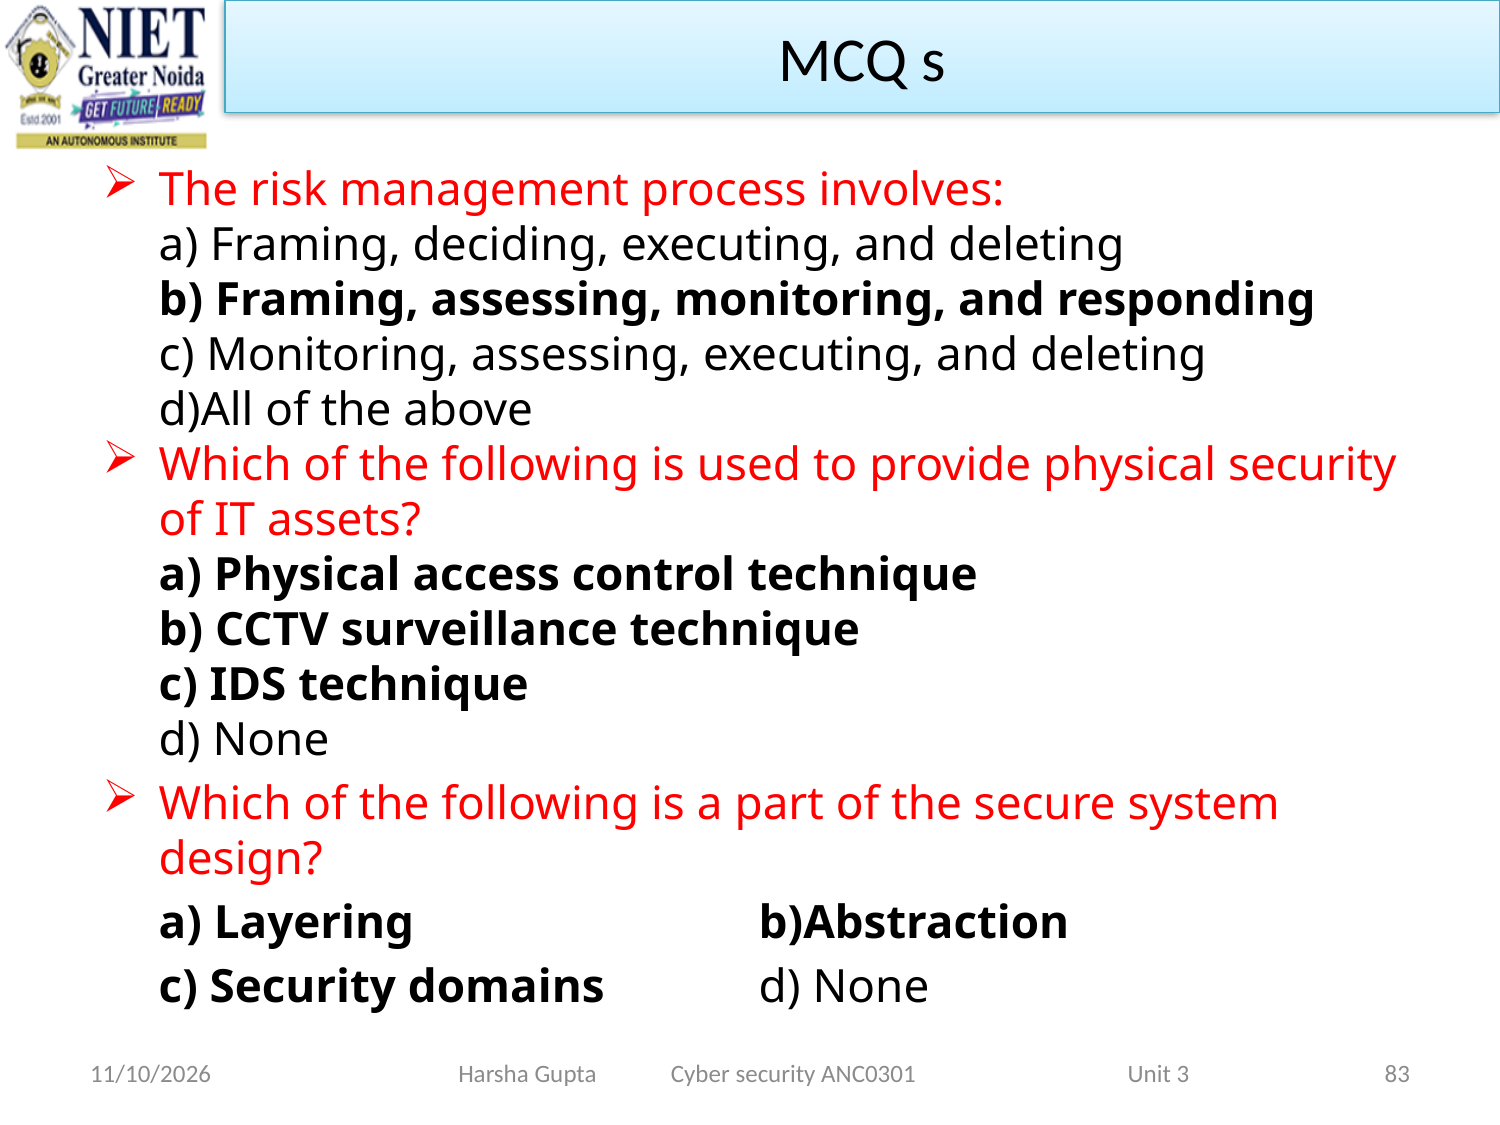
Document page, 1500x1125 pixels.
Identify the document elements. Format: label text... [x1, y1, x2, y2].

footer Harsha Gupta Cyber security ANC0301 Unit 3 [412, 1042, 1238, 1103]
picture [0, 0, 238, 154]
list The risk management process involves: a) Framing, deciding, executing, and deleting b) Framing, assessing, monitoring, and responding c) Monitoring, assessing, executing, and deleting d)All of the above Which of the following is used to provide physical security of IT assets? a) Physical access control technique b) CCTV surveillance technique c) IDS technique d) None Which of the following is a part of the secure system design? a) Layering b)Abstraction c) Security domains d) None [87, 152, 1438, 1043]
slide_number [75, 1042, 412, 1103]
slide_number 83 [1238, 1042, 1425, 1103]
text_box MCQ s [238, 0, 1500, 113]
